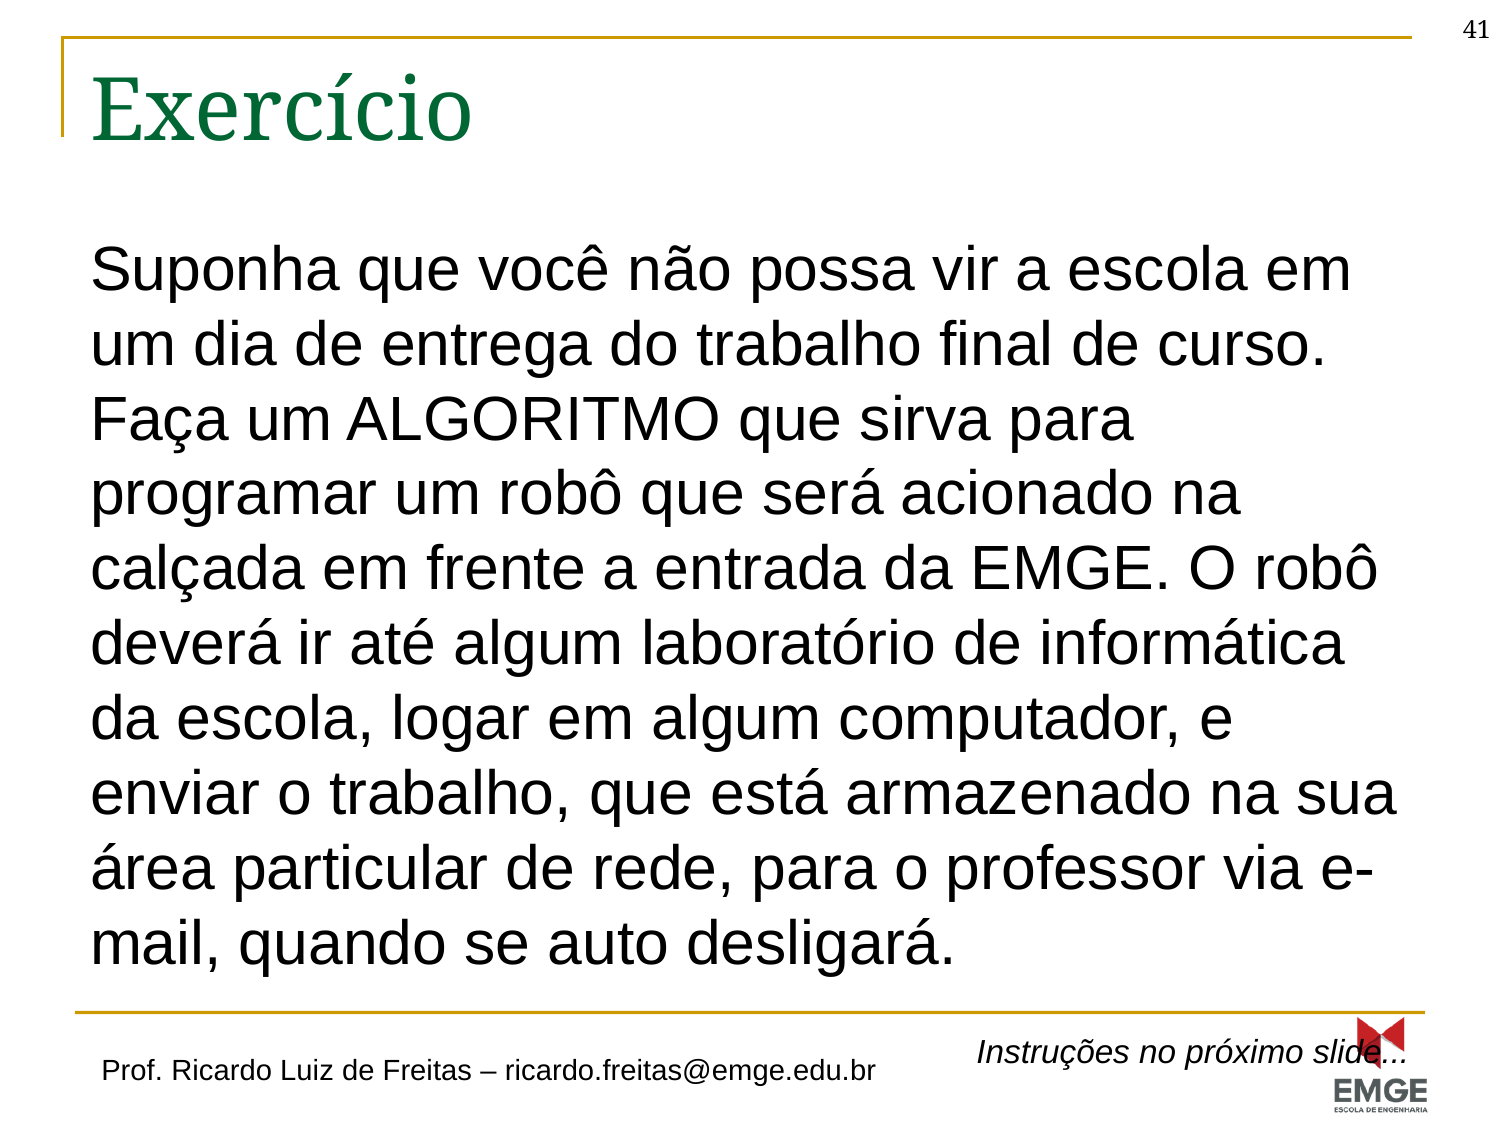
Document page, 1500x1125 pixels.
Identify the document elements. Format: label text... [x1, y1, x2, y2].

slide_number 41 [1392, 0, 1500, 55]
title Exercício [75, 45, 1425, 220]
picture [1328, 1012, 1433, 1116]
list Suponha que você não possa vir a escola em um dia de entrega do trabalho final de curso. Faça um ALGORITMO que sirva para programar um robô que será acionado na calçada em frente a entrada da EMGE. O robô deverá ir até algum laboratório de informática da escola, logar em algum computador, e enviar o trabalho, que está armazenado na sua área particular de rede, para o professor via e-mail, quando se auto desligará. Instruções no próximo slide... [75, 220, 1425, 1020]
